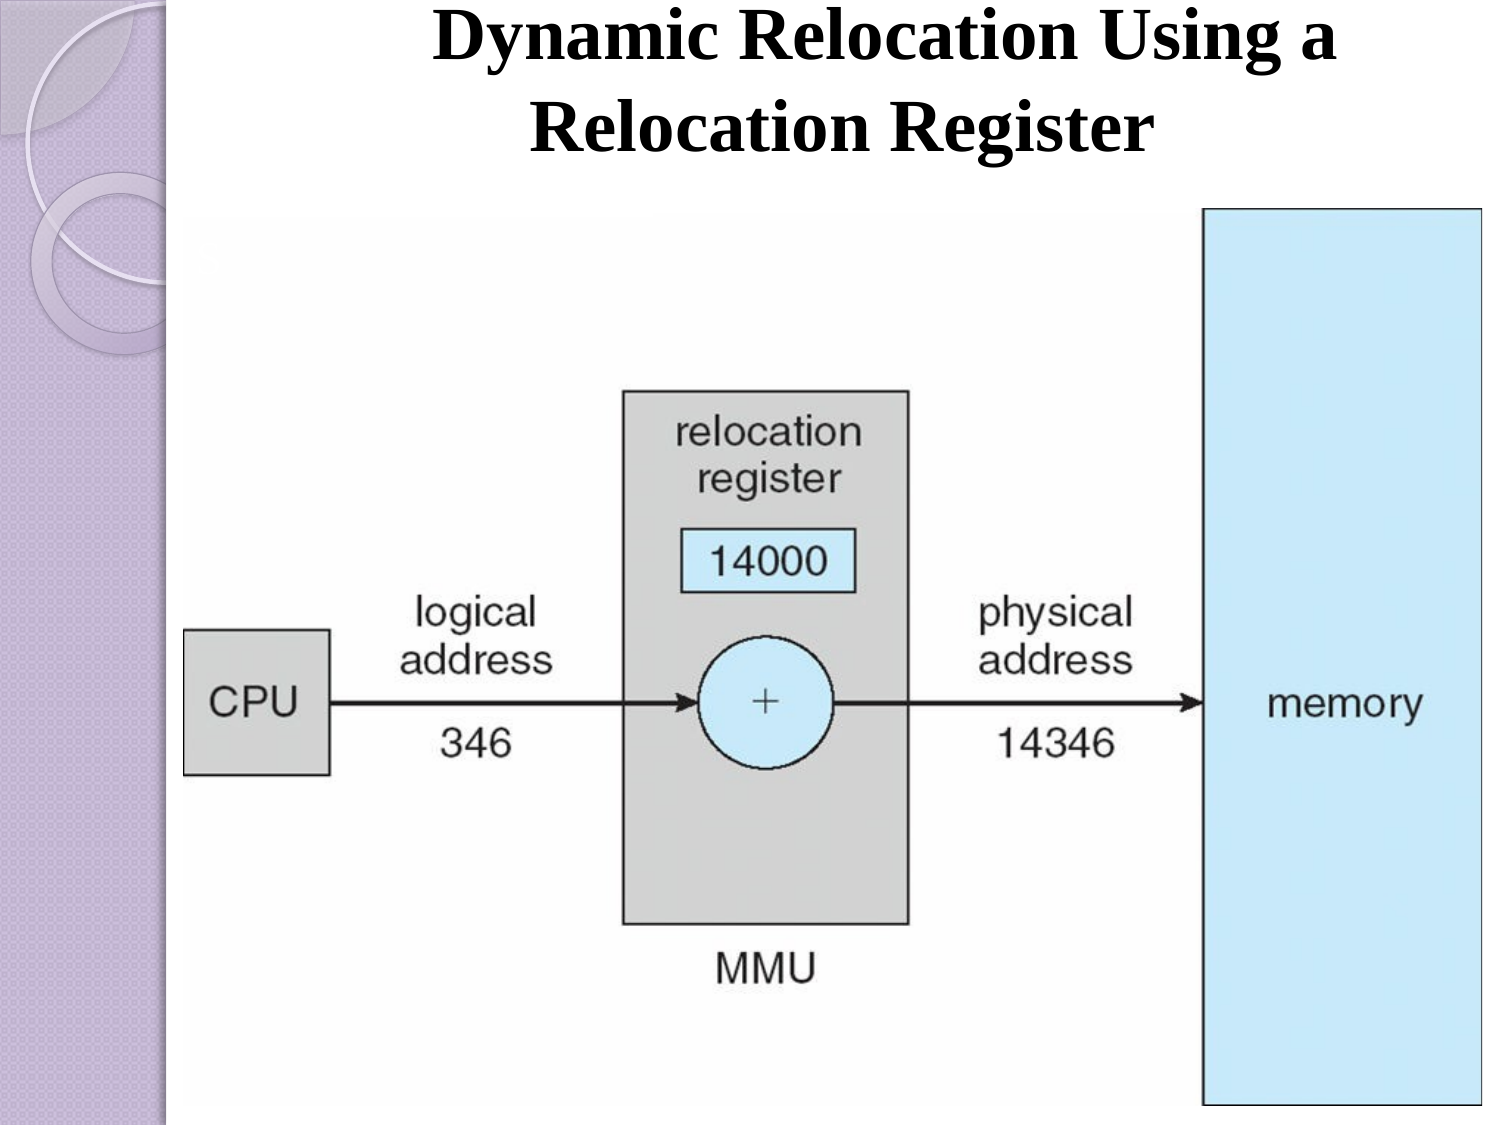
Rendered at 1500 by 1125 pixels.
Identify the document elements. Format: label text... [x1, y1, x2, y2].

title Dynamic Relocation Using a Relocation Register [64, 0, 1500, 233]
list s [183, 208, 1483, 1106]
